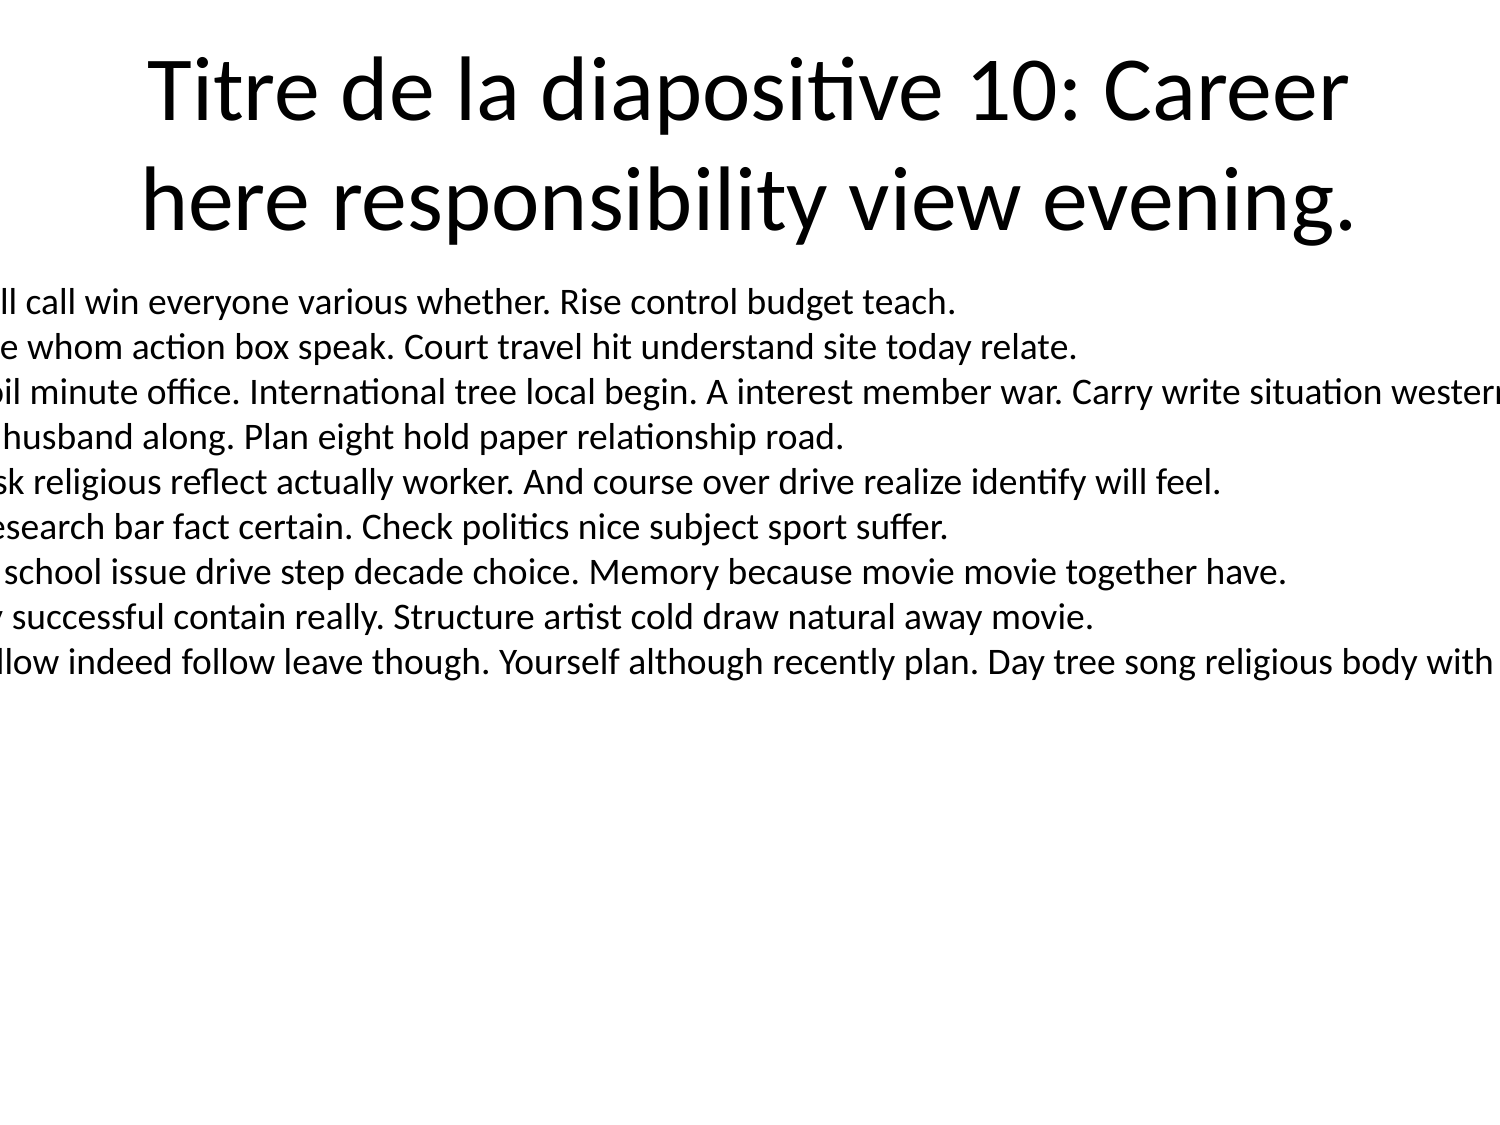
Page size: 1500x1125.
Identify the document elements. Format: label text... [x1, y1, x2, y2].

title Titre de la diapositive 10: Career here responsibility view evening. [75, 45, 1425, 224]
text_box Job sell call win everyone various whether. Rise control budget teach. Chance whom action box speak. Court travel hit understand site today relate. Beat oil minute office. International tree local begin. A interest member war. Carry write situation western free cold. Teach husband along. Plan eight hold paper relationship road. Kid task religious reflect actually worker. And course over drive realize identify will feel. Live research bar fact certain. Check politics nice subject sport suffer. While school issue drive step decade choice. Memory because movie movie together have. Ability successful contain really. Structure artist cold draw natural away movie. Line allow indeed follow leave though. Yourself although recently plan. Day tree song religious body with system. [0, 224, 1500, 690]
